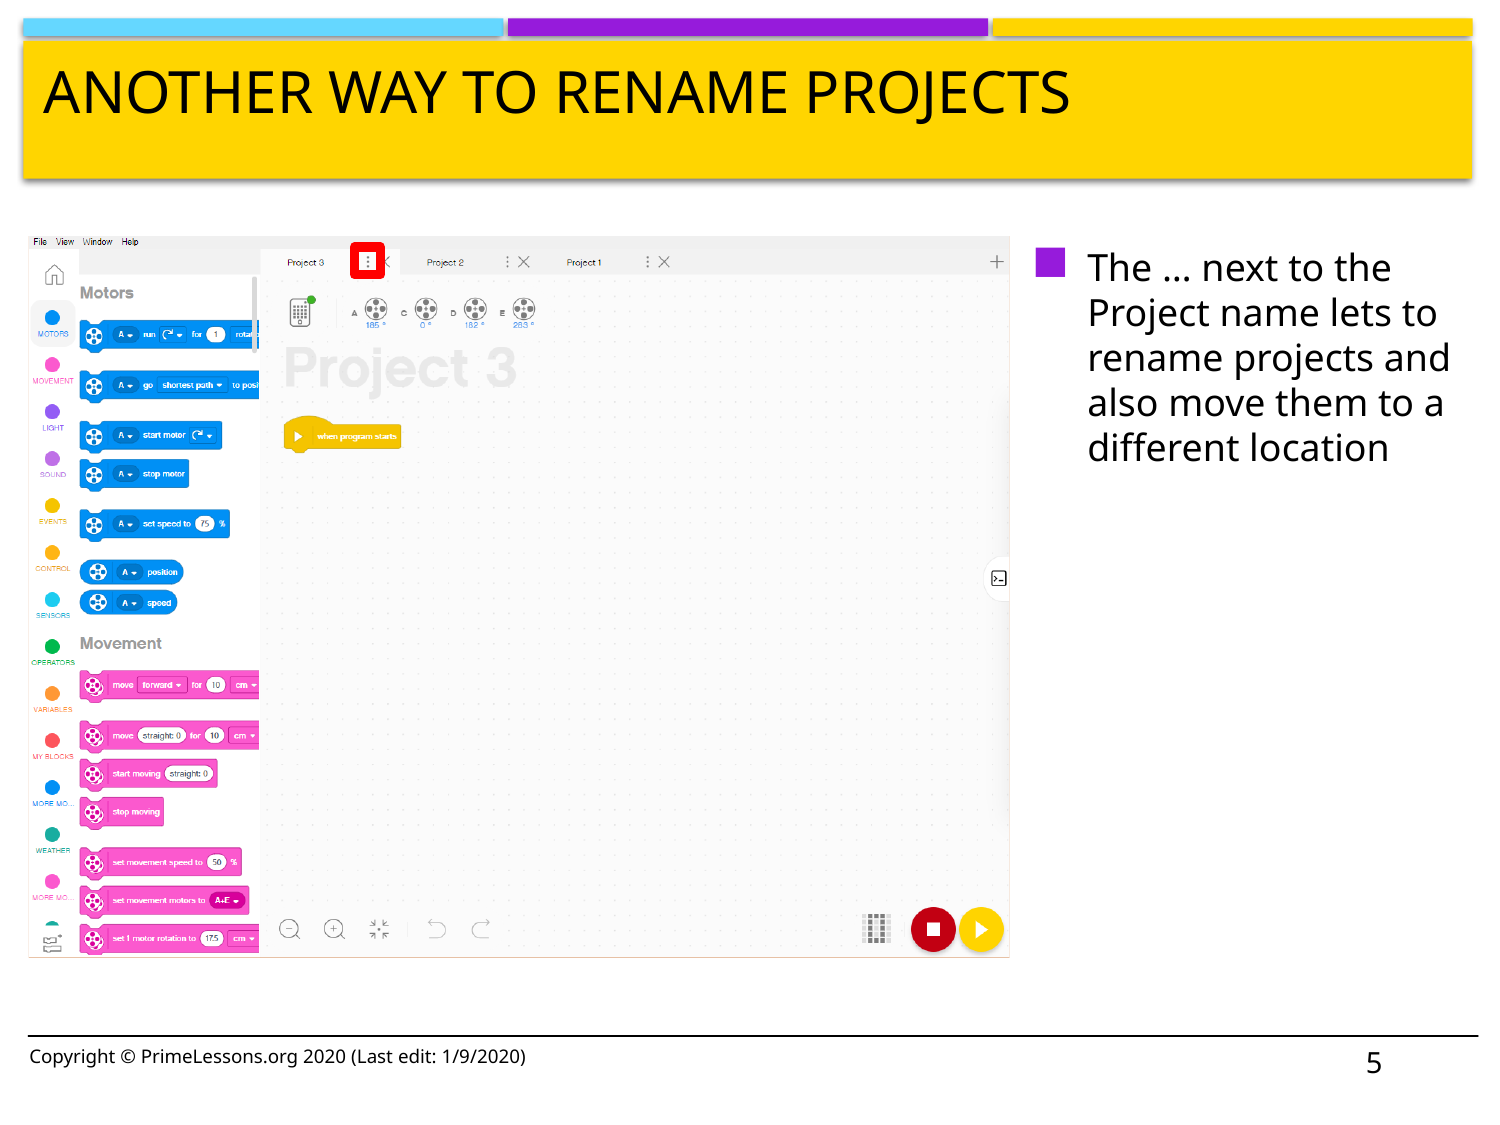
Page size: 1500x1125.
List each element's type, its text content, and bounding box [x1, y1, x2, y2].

list The … next to the Project name lets to rename projects and also move them to a different location [1022, 236, 1476, 1028]
slide_number 5 [1351, 1036, 1478, 1097]
title Another way to Rename projects [28, 48, 1464, 172]
footer Copyright © PrimeLessons.org 2020 (Last edit: 1/9/2020) [14, 1037, 814, 1098]
picture [28, 236, 1010, 959]
